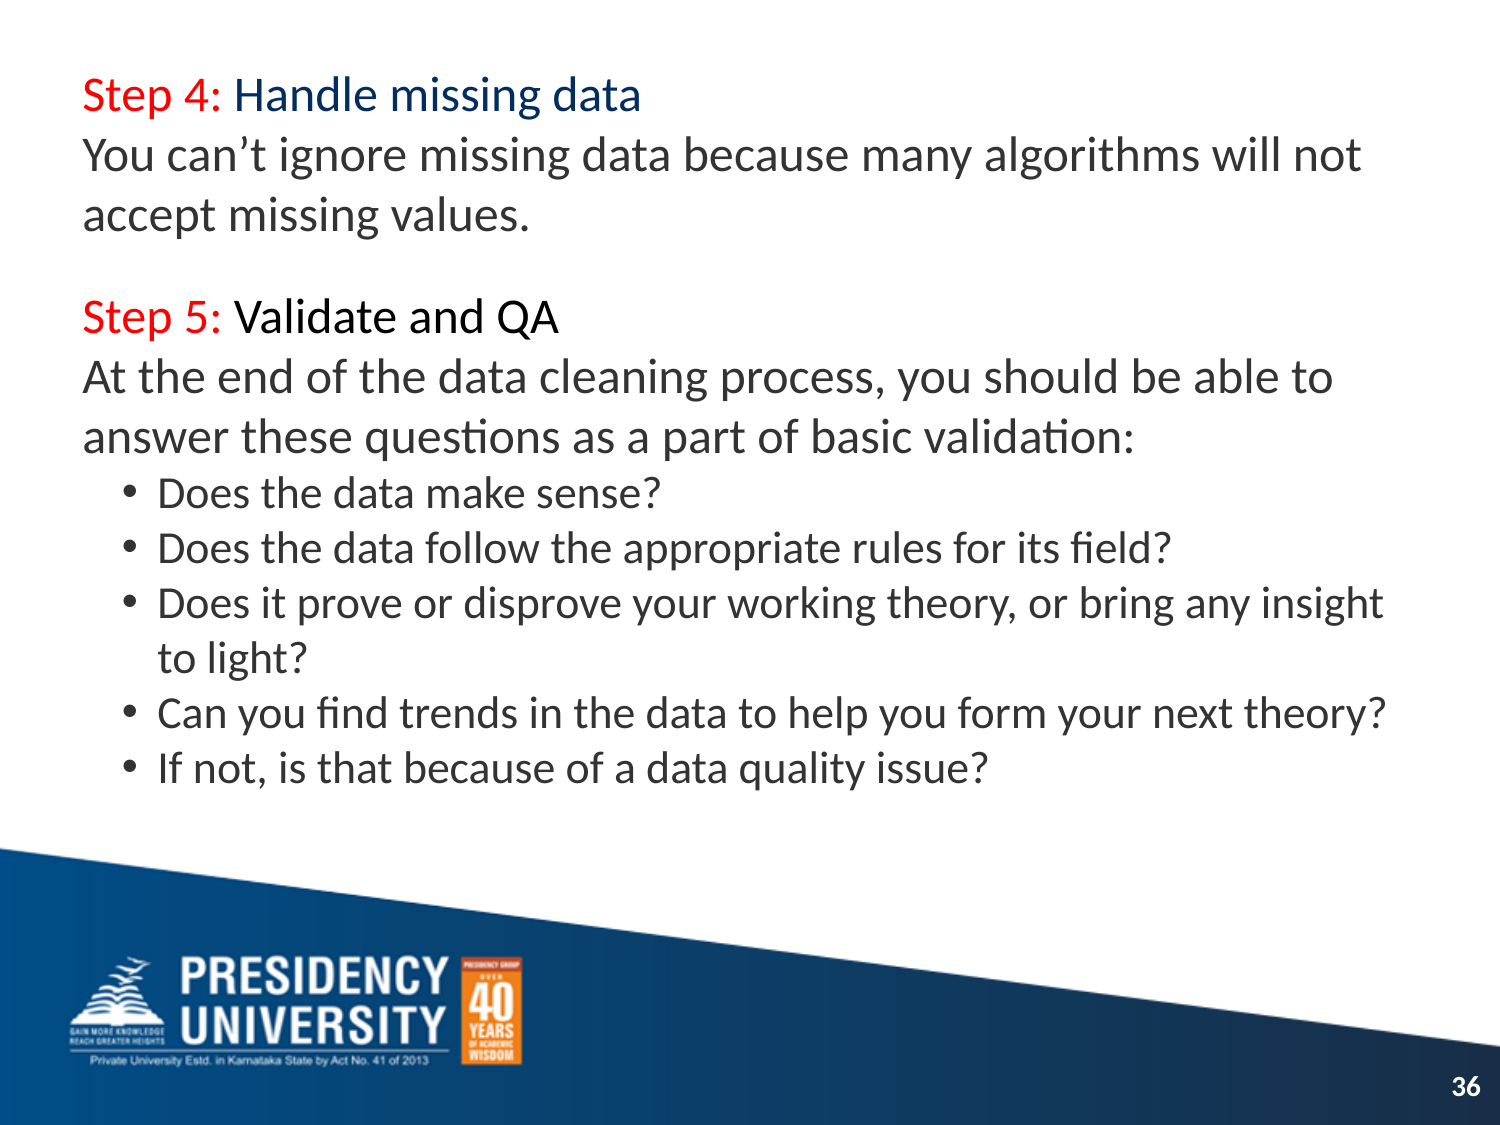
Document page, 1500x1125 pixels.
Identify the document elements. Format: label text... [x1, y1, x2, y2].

picture [0, 845, 1500, 1125]
slide_number 36 [1158, 1054, 1496, 1115]
text_box Step 5: Validate and QA At the end of the data cleaning process, you should be able to answer these questions as a part of basic validation: Does the data make sense? Does the data follow the appropriate rules for its field? Does it prove or disprove your working theory, or bring any insight to light? Can you find trends in the data to help you form your next theory? If not, is that because of a data quality issue? [67, 275, 1433, 801]
text_box Step 4: Handle missing data You can’t ignore missing data because many algorithms will not accept missing values. [67, 54, 1433, 249]
